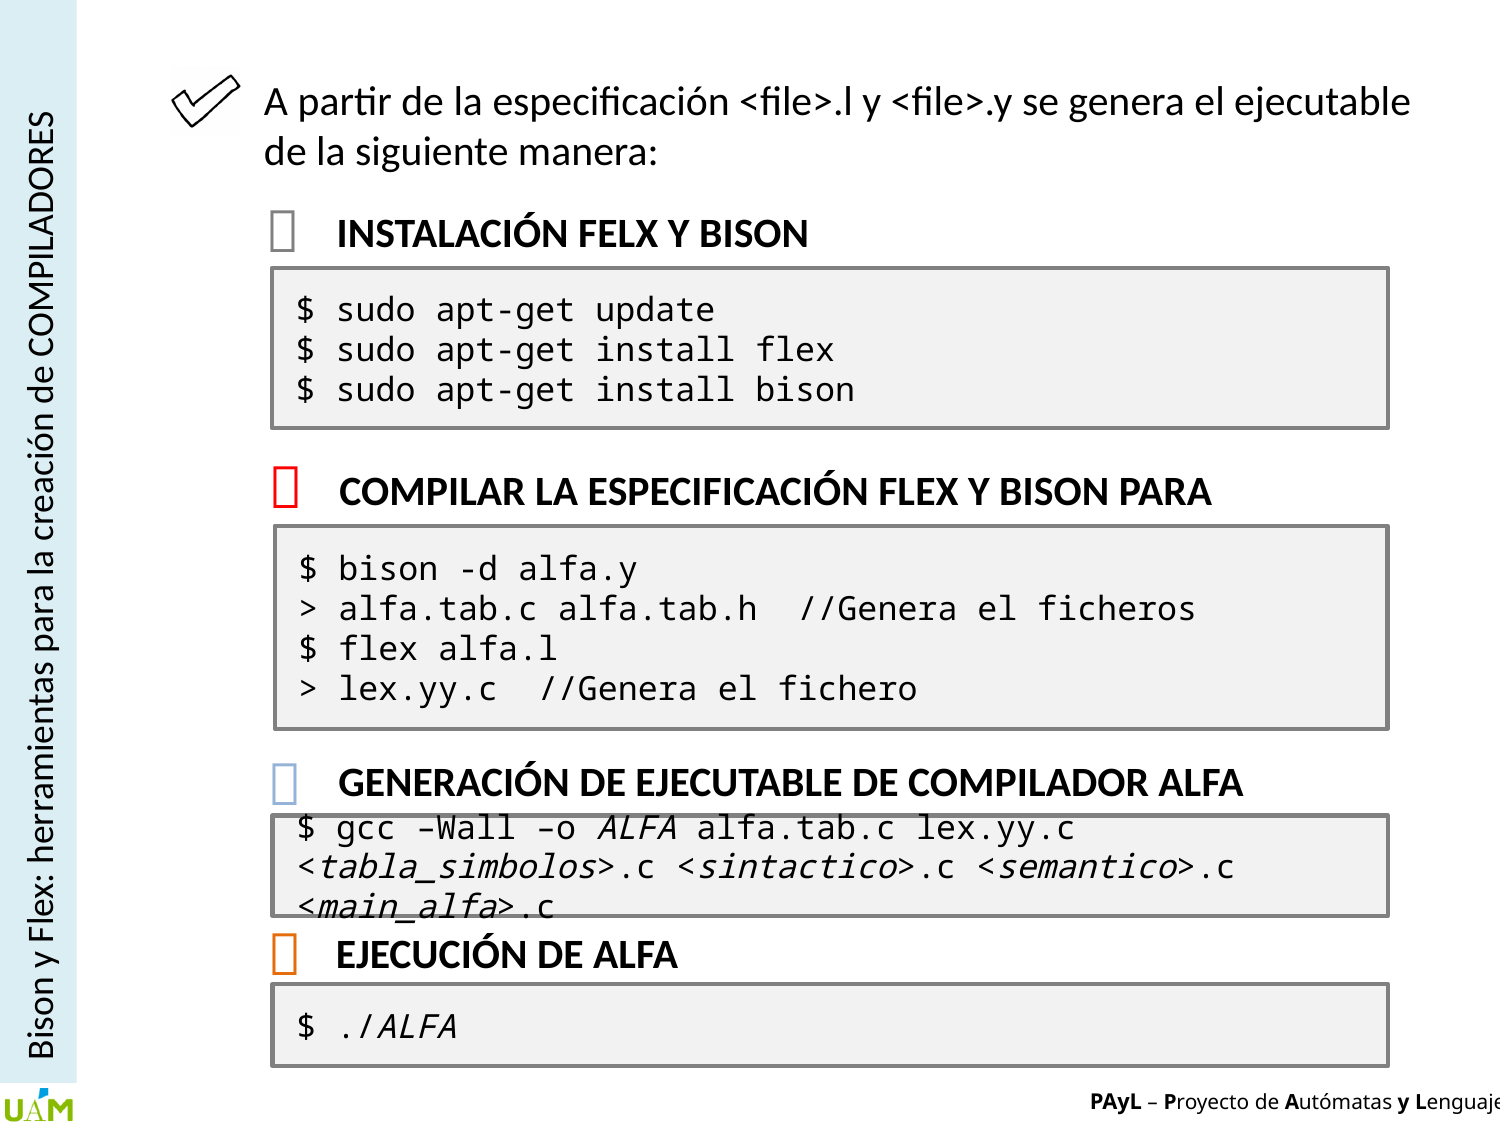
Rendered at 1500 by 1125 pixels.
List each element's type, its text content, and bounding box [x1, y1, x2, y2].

picture [0, 1083, 77, 1125]
text_box $ bison -d alfa.y > alfa.tab.c alfa.tab.h //Genera el ficheros $ flex alfa.l > lex.yy.c //Genera el fichero [273, 524, 1390, 731]
text_box Bison y Flex: herramientas para la creación de COMPILADORES [8, 96, 68, 1075]
text_box PAyL – Proyecto de Autómatas y Lenguajes [1074, 1080, 1500, 1122]
text_box  [267, 746, 339, 817]
text_box  [265, 194, 335, 265]
text_box $ sudo apt-get update $ sudo apt-get install flex $ sudo apt-get install bison [270, 266, 1390, 430]
text_box A partir de la especificación <file>.l y <file>.y se genera el ejecutable de la siguiente manera: [249, 66, 1435, 182]
text_box  [268, 450, 338, 521]
text_box [0, 0, 79, 1085]
text_box Ejecución de ALFA [339, 919, 802, 982]
text_box $ gcc –Wall –o ALFA alfa.tab.c lex.yy.c <tabla_simbolos>.c <sintactico>.c <semantico>.c <main_alfa>.c [270, 813, 1390, 918]
text_box $ ./ALFA [270, 982, 1390, 1068]
text_box Generación de ejecutable de Compilador ALFA [323, 746, 1381, 812]
picture [170, 66, 242, 137]
text_box  [267, 916, 339, 987]
text_box Instalación Felx y Bison [335, 198, 1042, 263]
text_box Compilar la Especificación Flex y Bison para Compilador ALFA [324, 456, 1388, 524]
